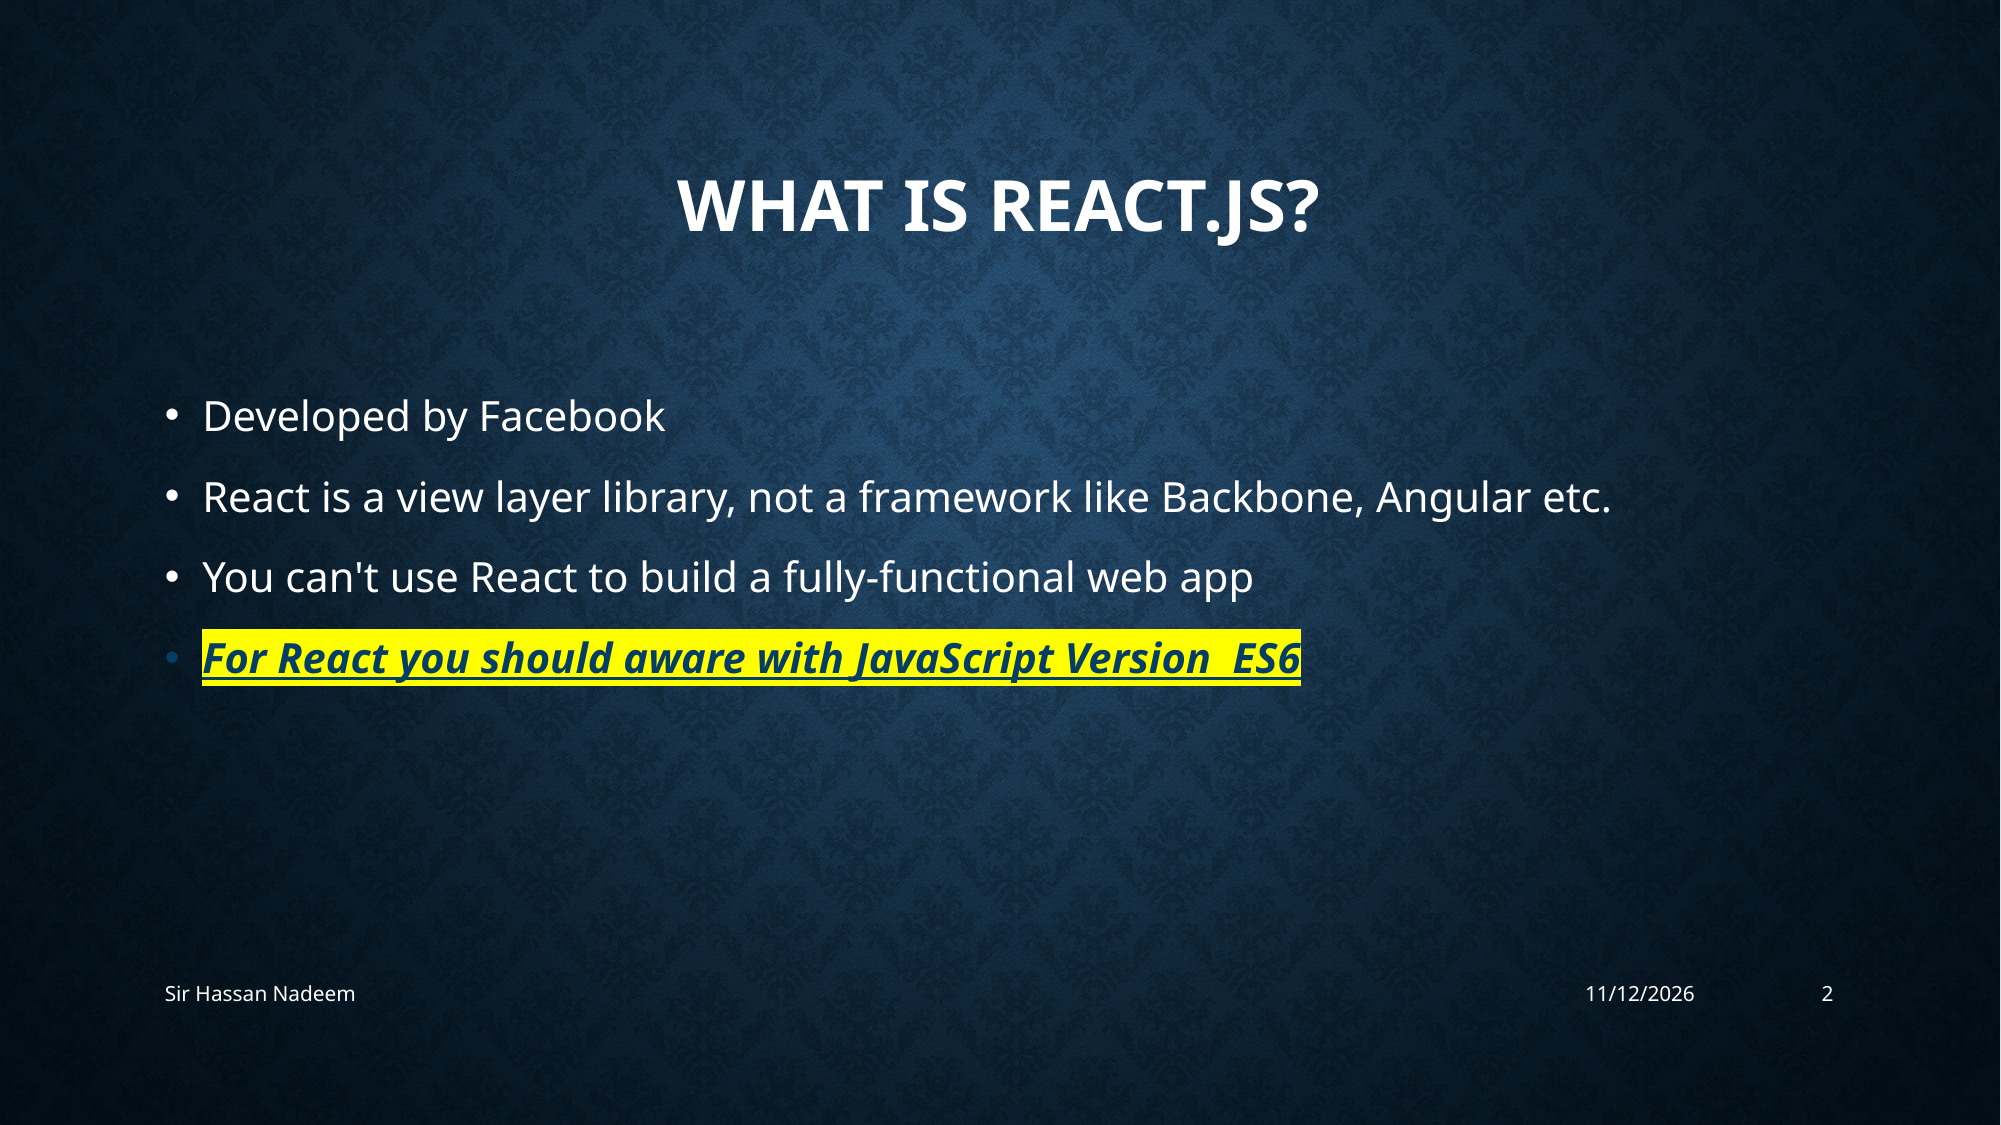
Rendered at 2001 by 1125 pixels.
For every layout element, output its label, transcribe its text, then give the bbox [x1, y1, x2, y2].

slide_number 2 [1724, 965, 1849, 1025]
footer Sir Hassan Nadeem [149, 965, 1245, 1025]
title What is React.js? [149, 99, 1849, 318]
list Developed by Facebook React is a view layer library, not a framework like Backbone, Angular etc. You can't use React to build a fully-functional web app For React you should aware with JavaScript Version ES6 [149, 372, 1849, 979]
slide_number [1259, 965, 1710, 1025]
